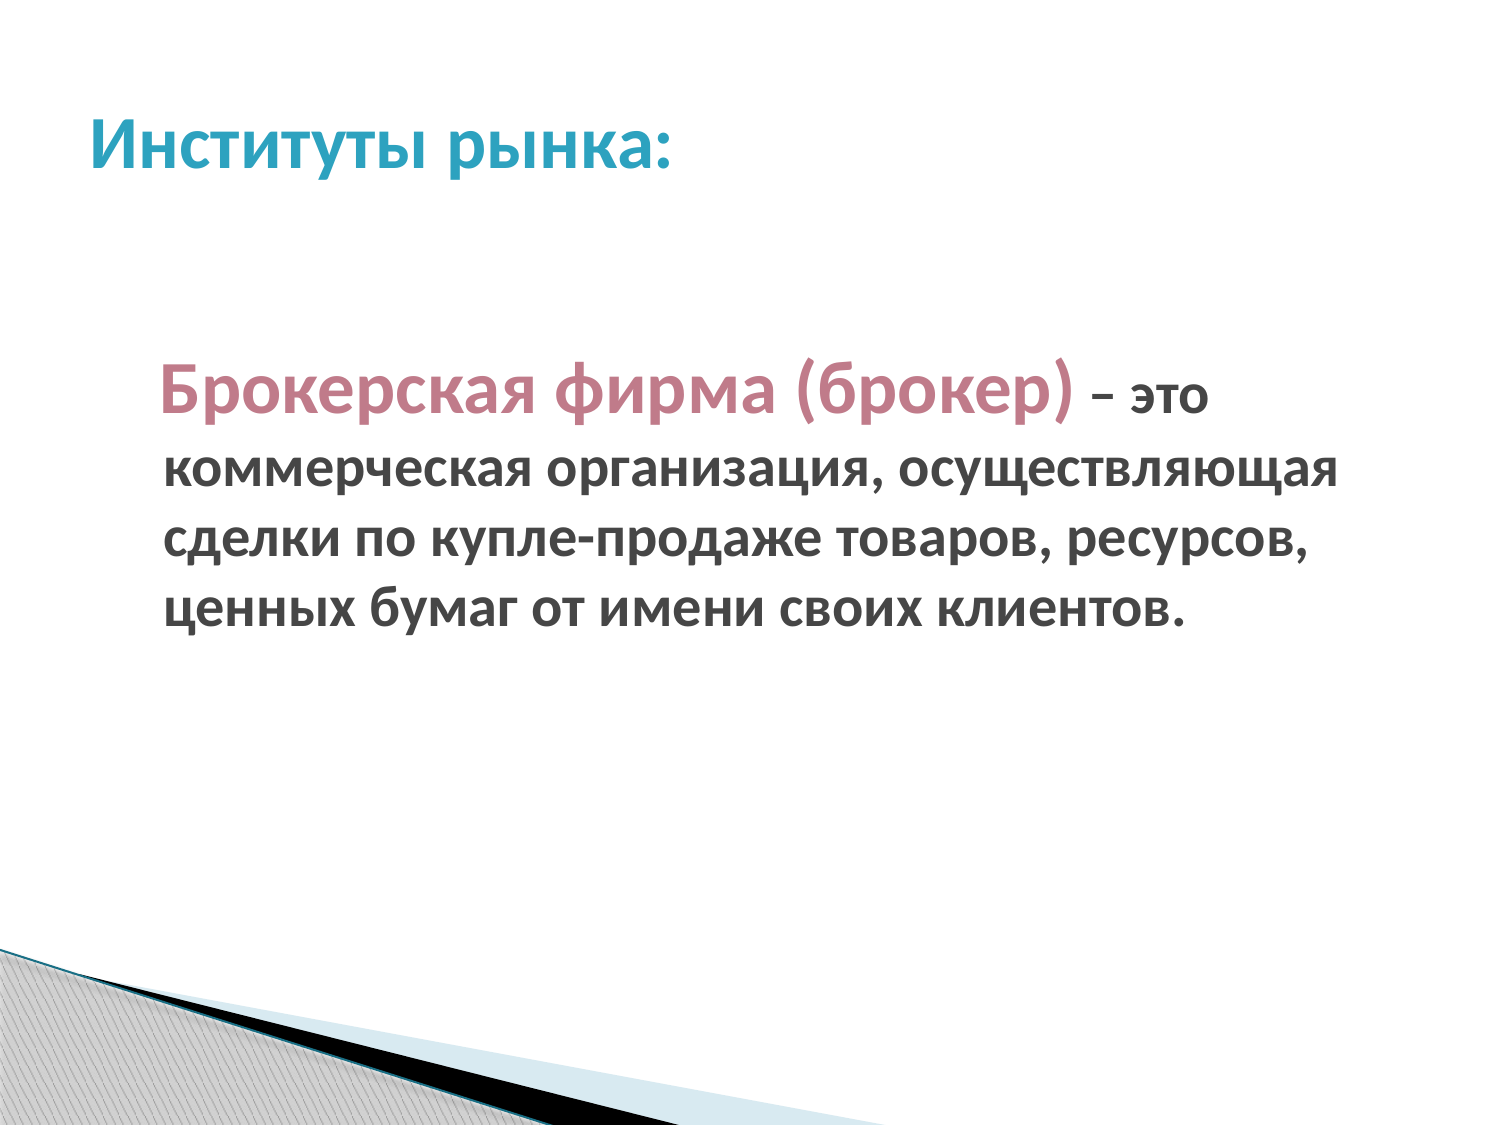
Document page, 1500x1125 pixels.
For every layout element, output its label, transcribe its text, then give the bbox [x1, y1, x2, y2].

list Брокерская фирма (брокер) – это коммерческая организация, осуществляющая сделки по купле-продаже товаров, ресурсов, ценных бумаг от имени своих клиентов. [88, 331, 1469, 1006]
title Институты рынка: [75, 45, 1425, 233]
